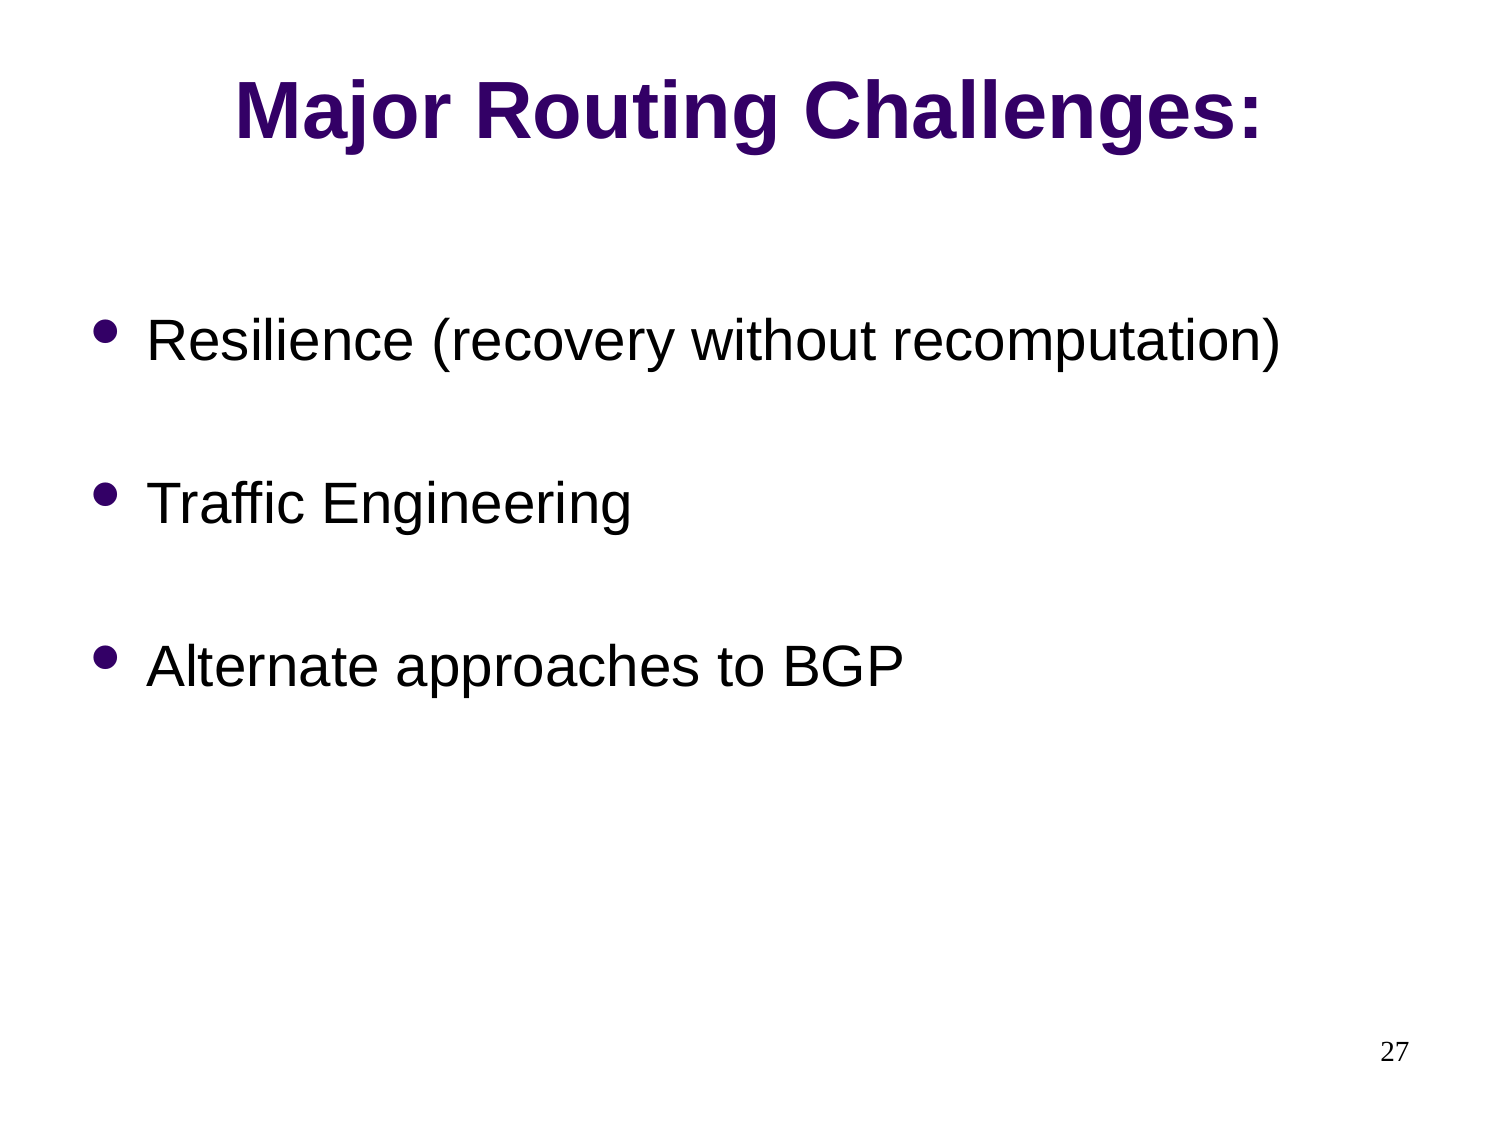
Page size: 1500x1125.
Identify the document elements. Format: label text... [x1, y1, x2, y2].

slide_number 27 [1074, 1024, 1426, 1101]
list Resilience (recovery without recomputation) Traffic Engineering Alternate approaches to BGP [75, 212, 1475, 1006]
title Major Routing Challenges: [0, 20, 1500, 163]
